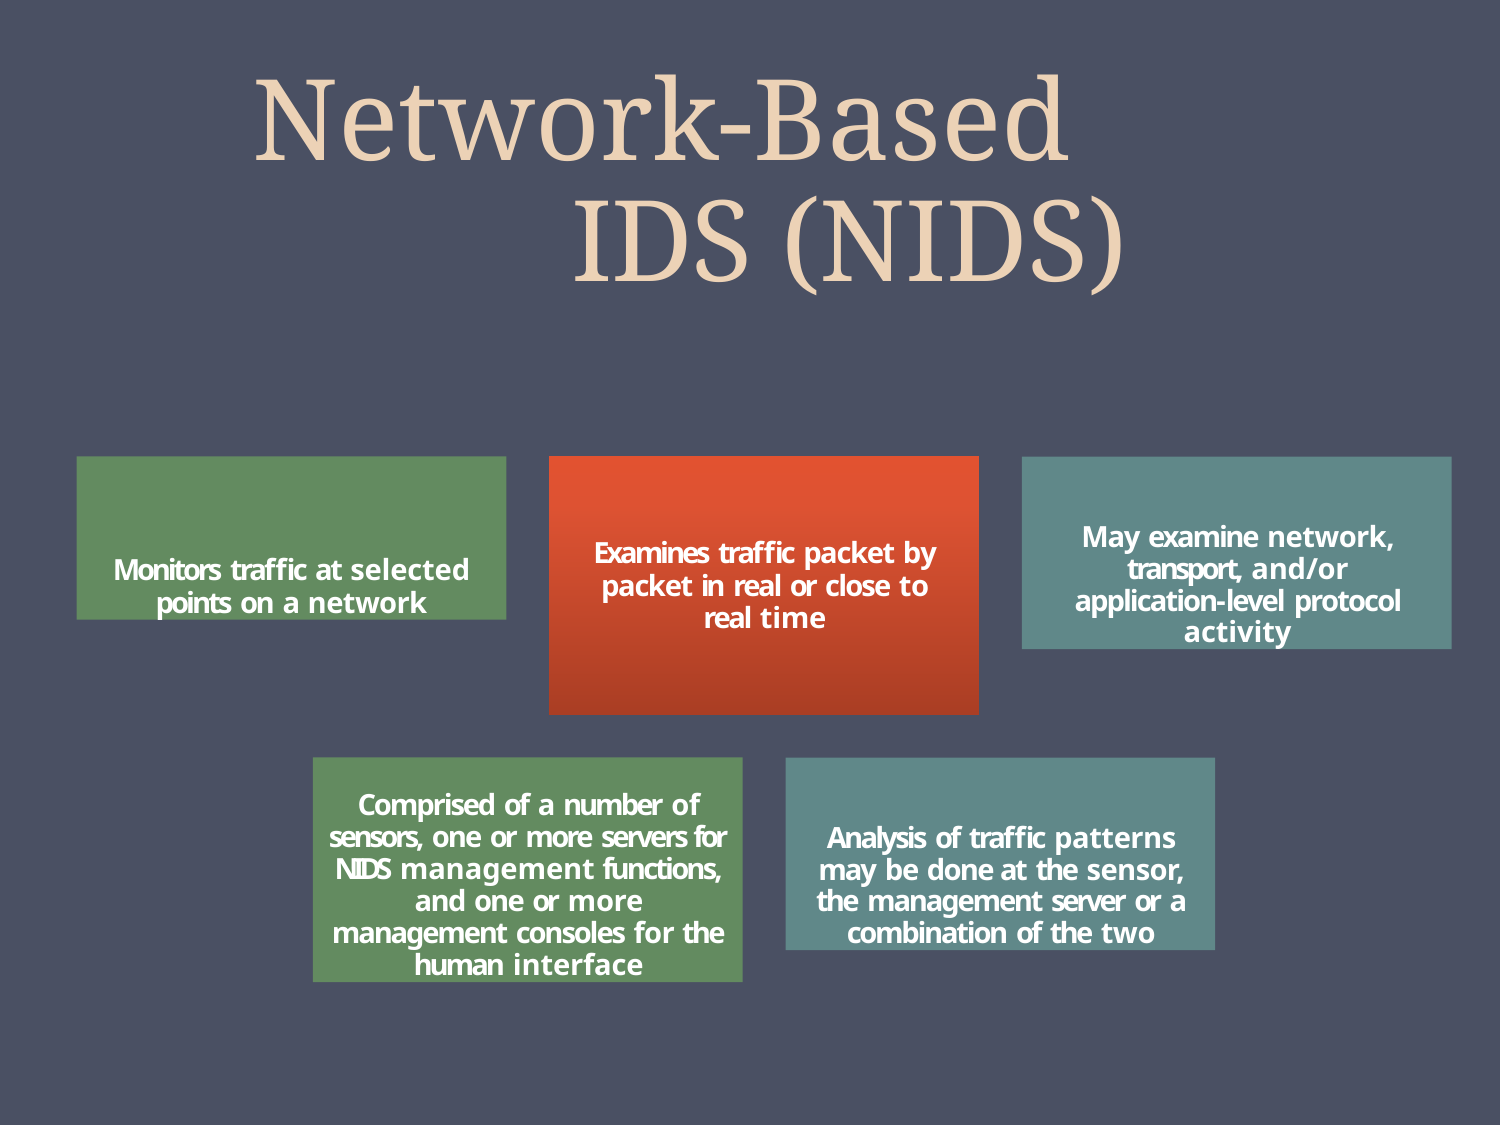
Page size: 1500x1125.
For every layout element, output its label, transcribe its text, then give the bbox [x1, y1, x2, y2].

text_box Monitors traffic at selected points on a network [76, 456, 507, 620]
title Network-Based IDS (NIDS) [250, 44, 1245, 304]
text_box May examine network, transport, and/or application-level protocol activity [1021, 456, 1452, 650]
picture [549, 456, 980, 715]
text_box Comprised of a number of sensors, one or more servers for NIDS management functions, and one or more management consoles for the human interface [312, 757, 743, 983]
text_box Analysis of traffic patterns may be done at the sensor, the management server or a combination of the two [785, 757, 1216, 951]
